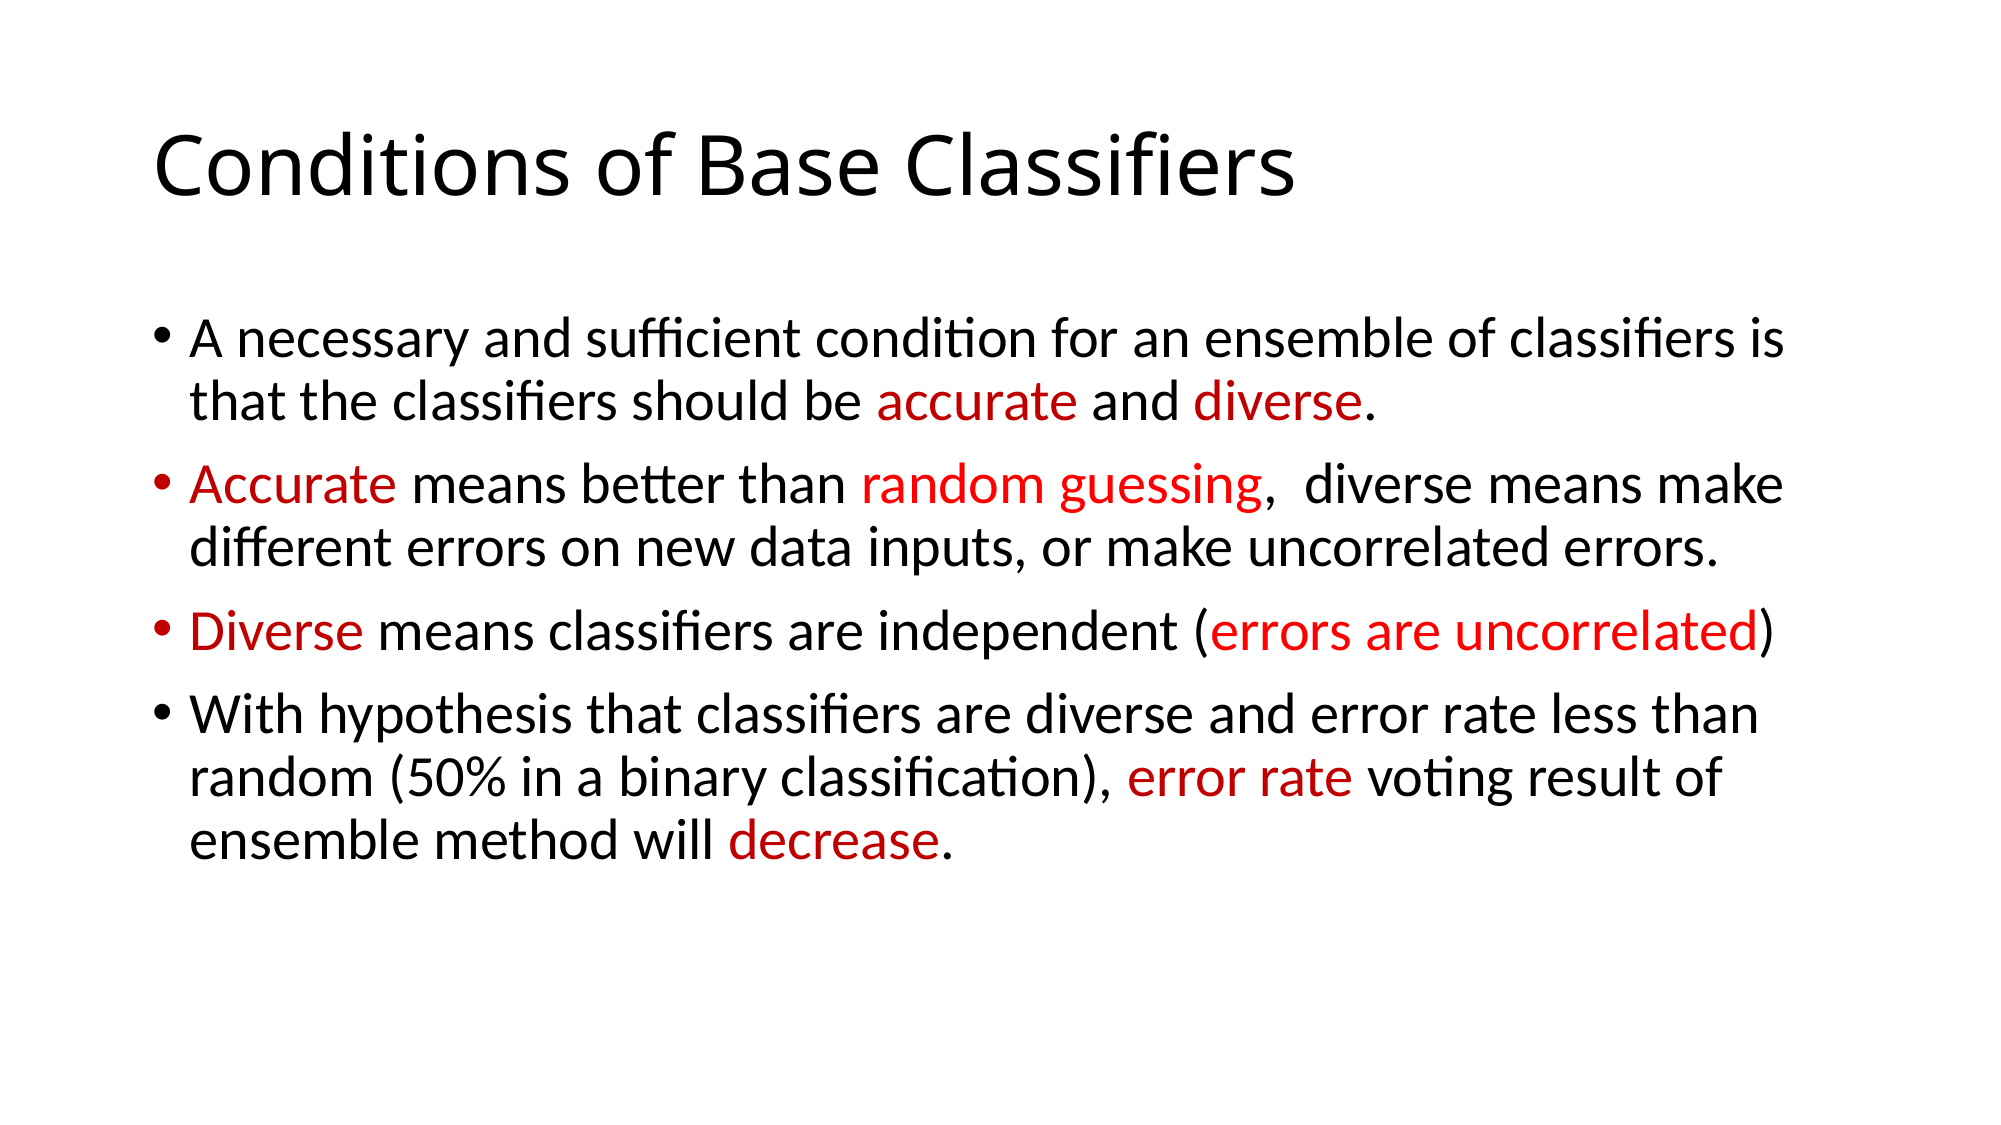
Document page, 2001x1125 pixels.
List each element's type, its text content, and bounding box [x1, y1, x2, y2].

list A necessary and sufficient condition for an ensemble of classifiers is that the classifiers should be accurate and diverse. Accurate means better than random guessing, diverse means make different errors on new data inputs, or make uncorrelated errors. Diverse means classifiers are independent (errors are uncorrelated) With hypothesis that classifiers are diverse and error rate less than random (50% in a binary classification), error rate voting result of ensemble method will decrease. [137, 299, 1863, 1014]
title Conditions of Base Classifiers [137, 59, 1863, 278]
